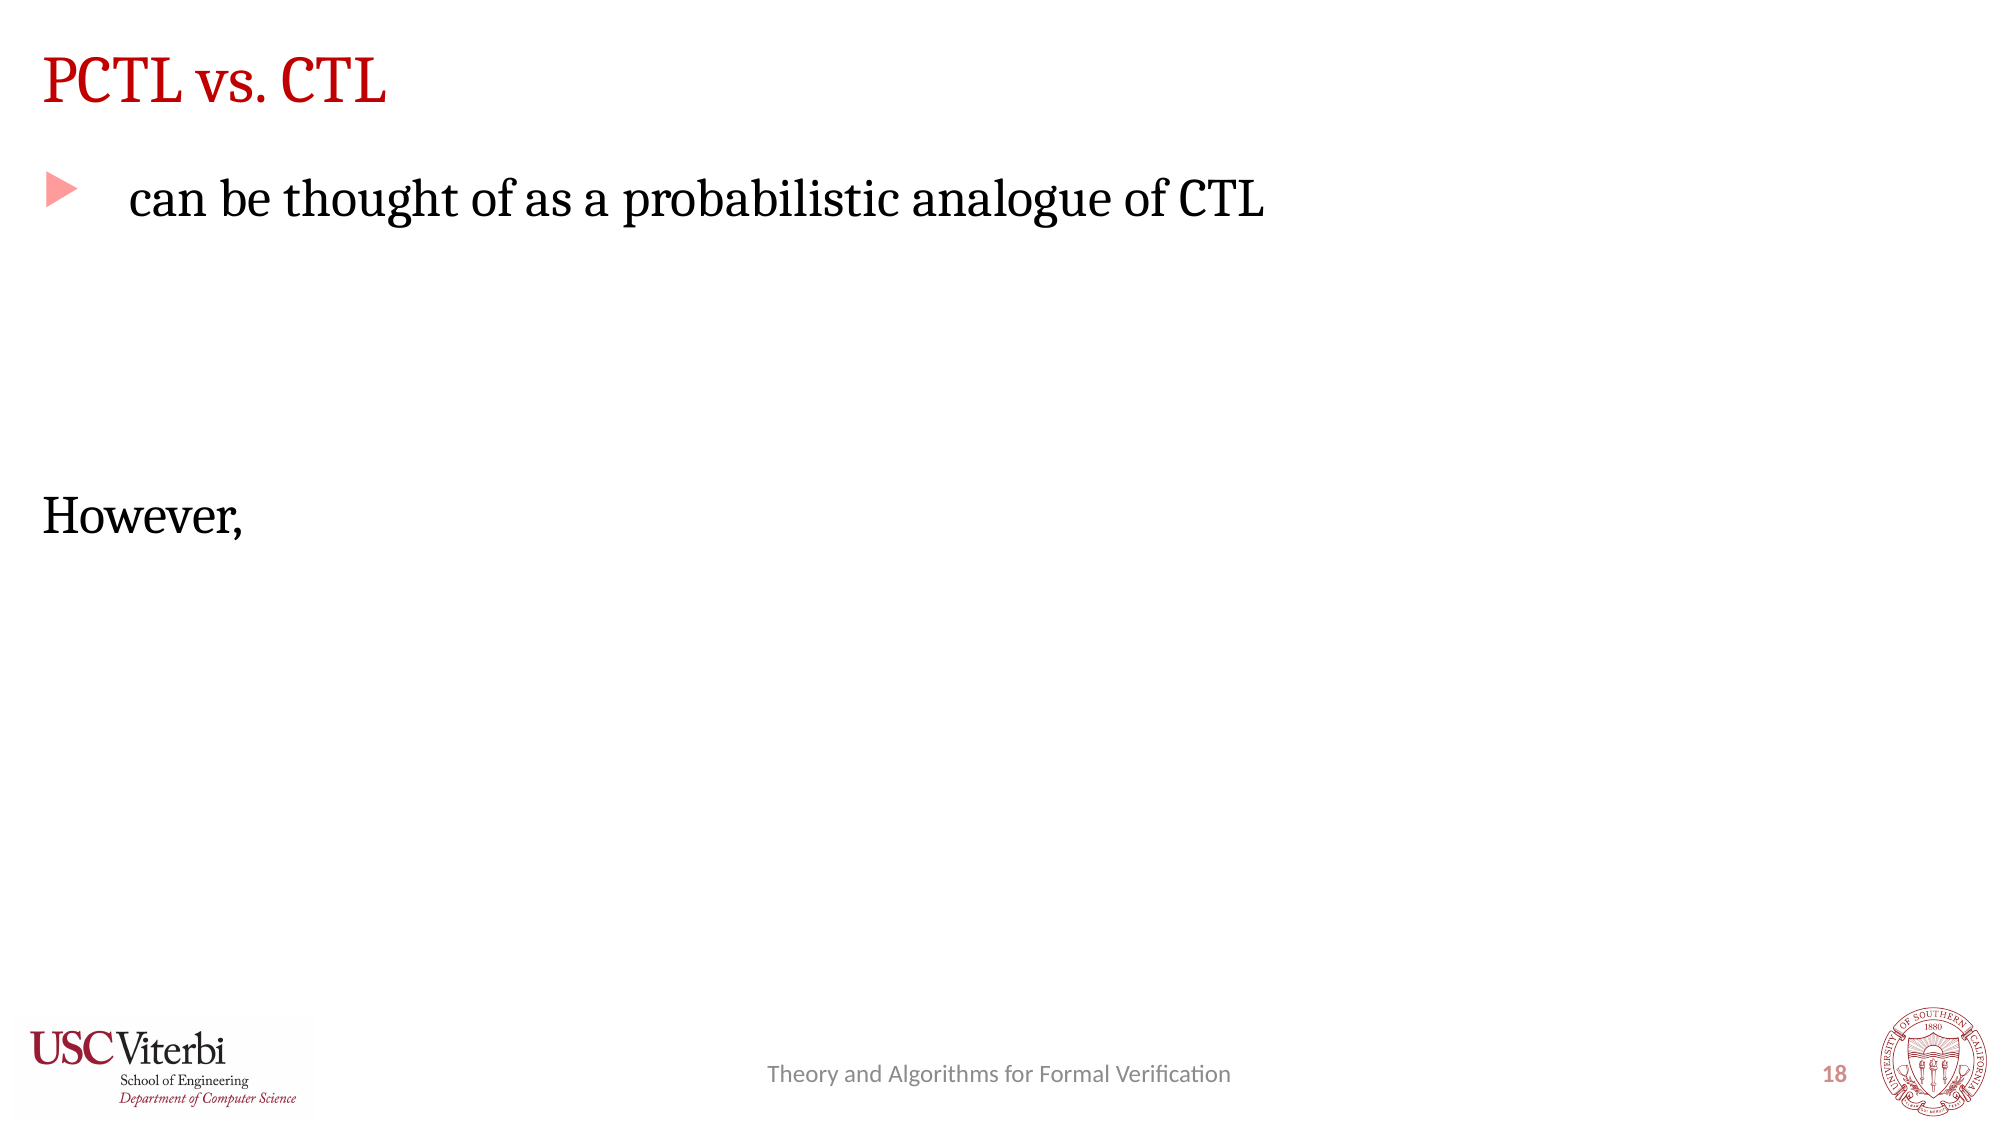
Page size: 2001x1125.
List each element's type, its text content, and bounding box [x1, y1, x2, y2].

picture [1879, 1002, 1988, 1119]
slide_number 18 [1684, 1042, 1863, 1103]
footer Theory and Algorithms for Formal Verification [662, 1042, 1338, 1103]
title PCTL vs. CTL [27, 12, 1947, 150]
picture [12, 1014, 316, 1119]
